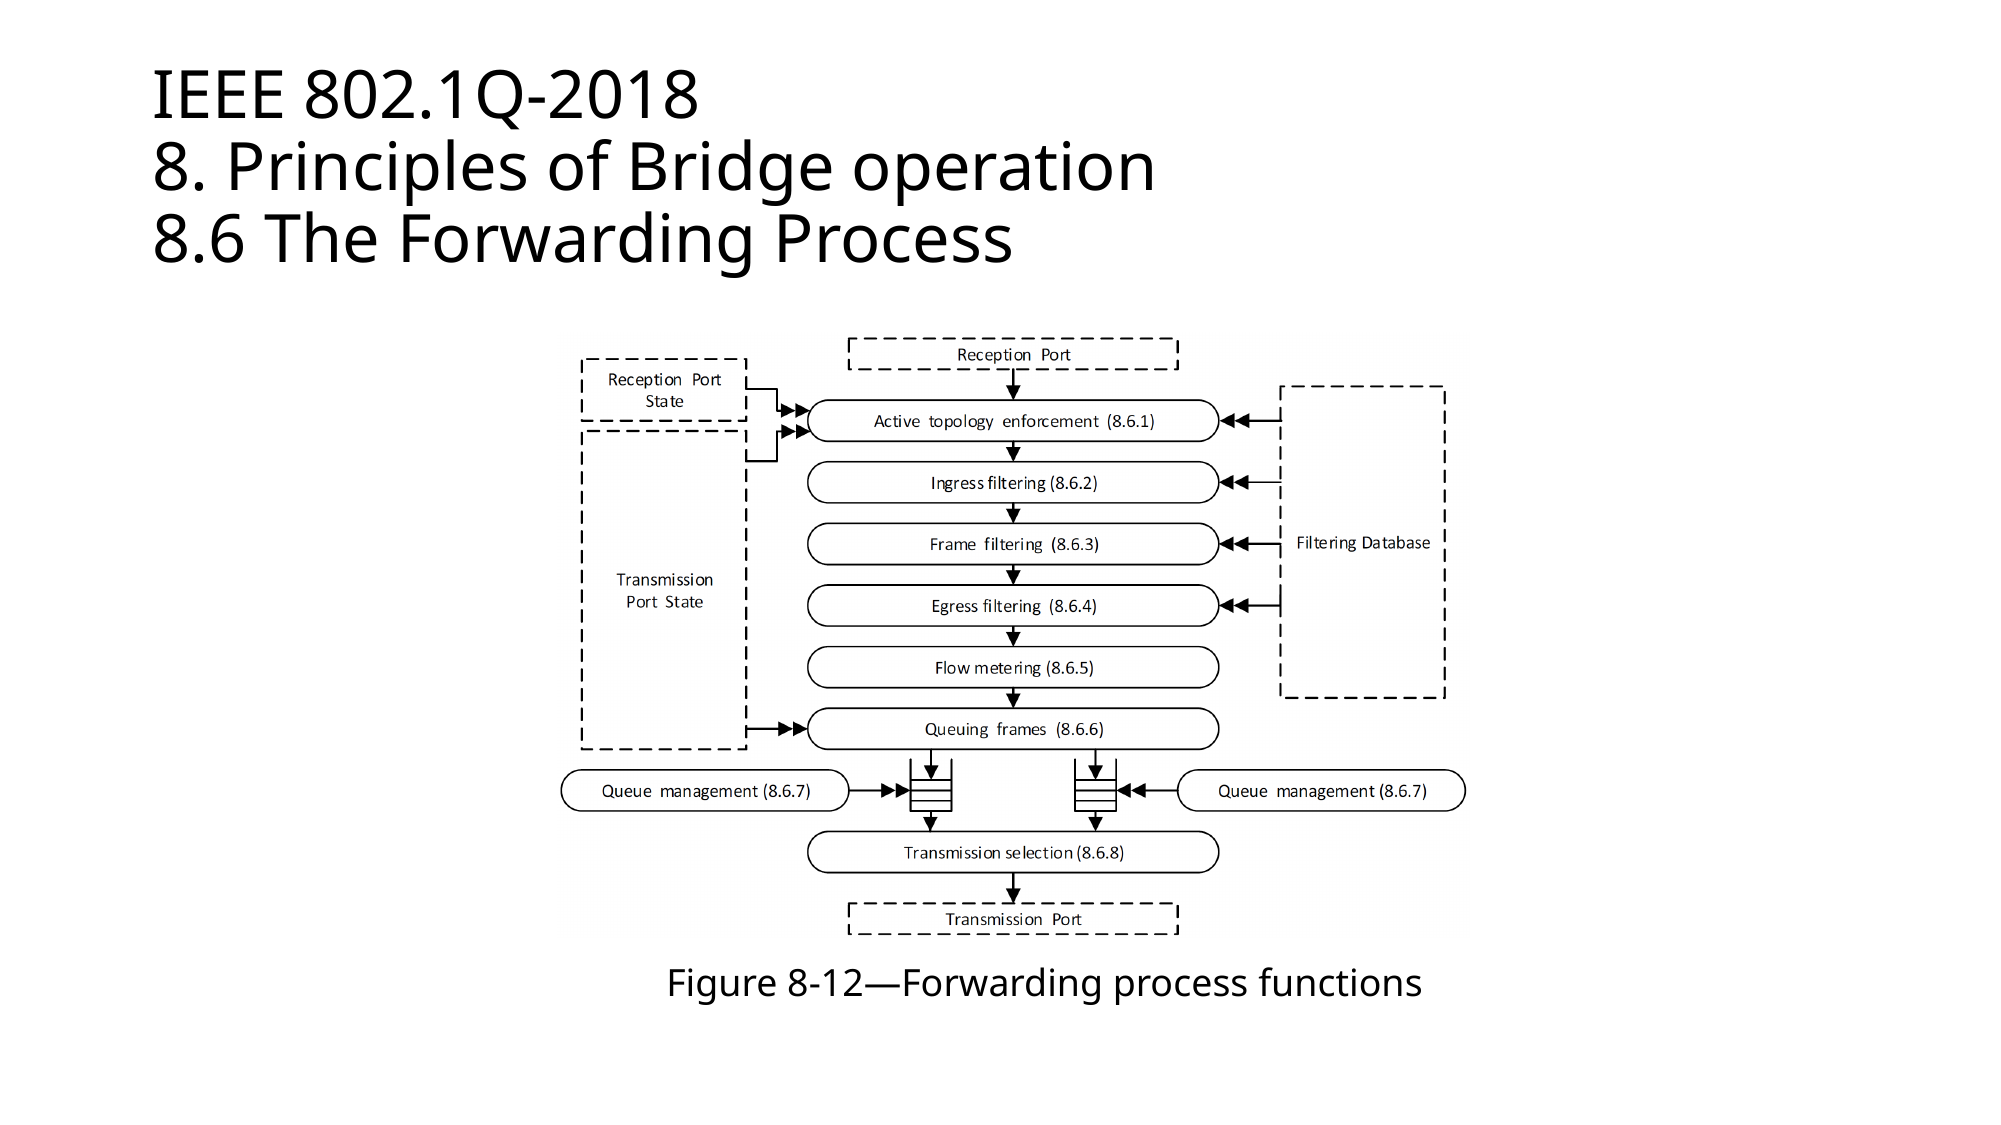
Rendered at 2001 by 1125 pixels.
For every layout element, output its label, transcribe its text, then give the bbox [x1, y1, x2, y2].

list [557, 332, 1470, 938]
text_box Figure 8-12—Forwarding process functions [651, 951, 1652, 1012]
title IEEE 802.1Q-2018 8. Principles of Bridge operation 8.6 The Forwarding Process [137, 59, 1863, 278]
